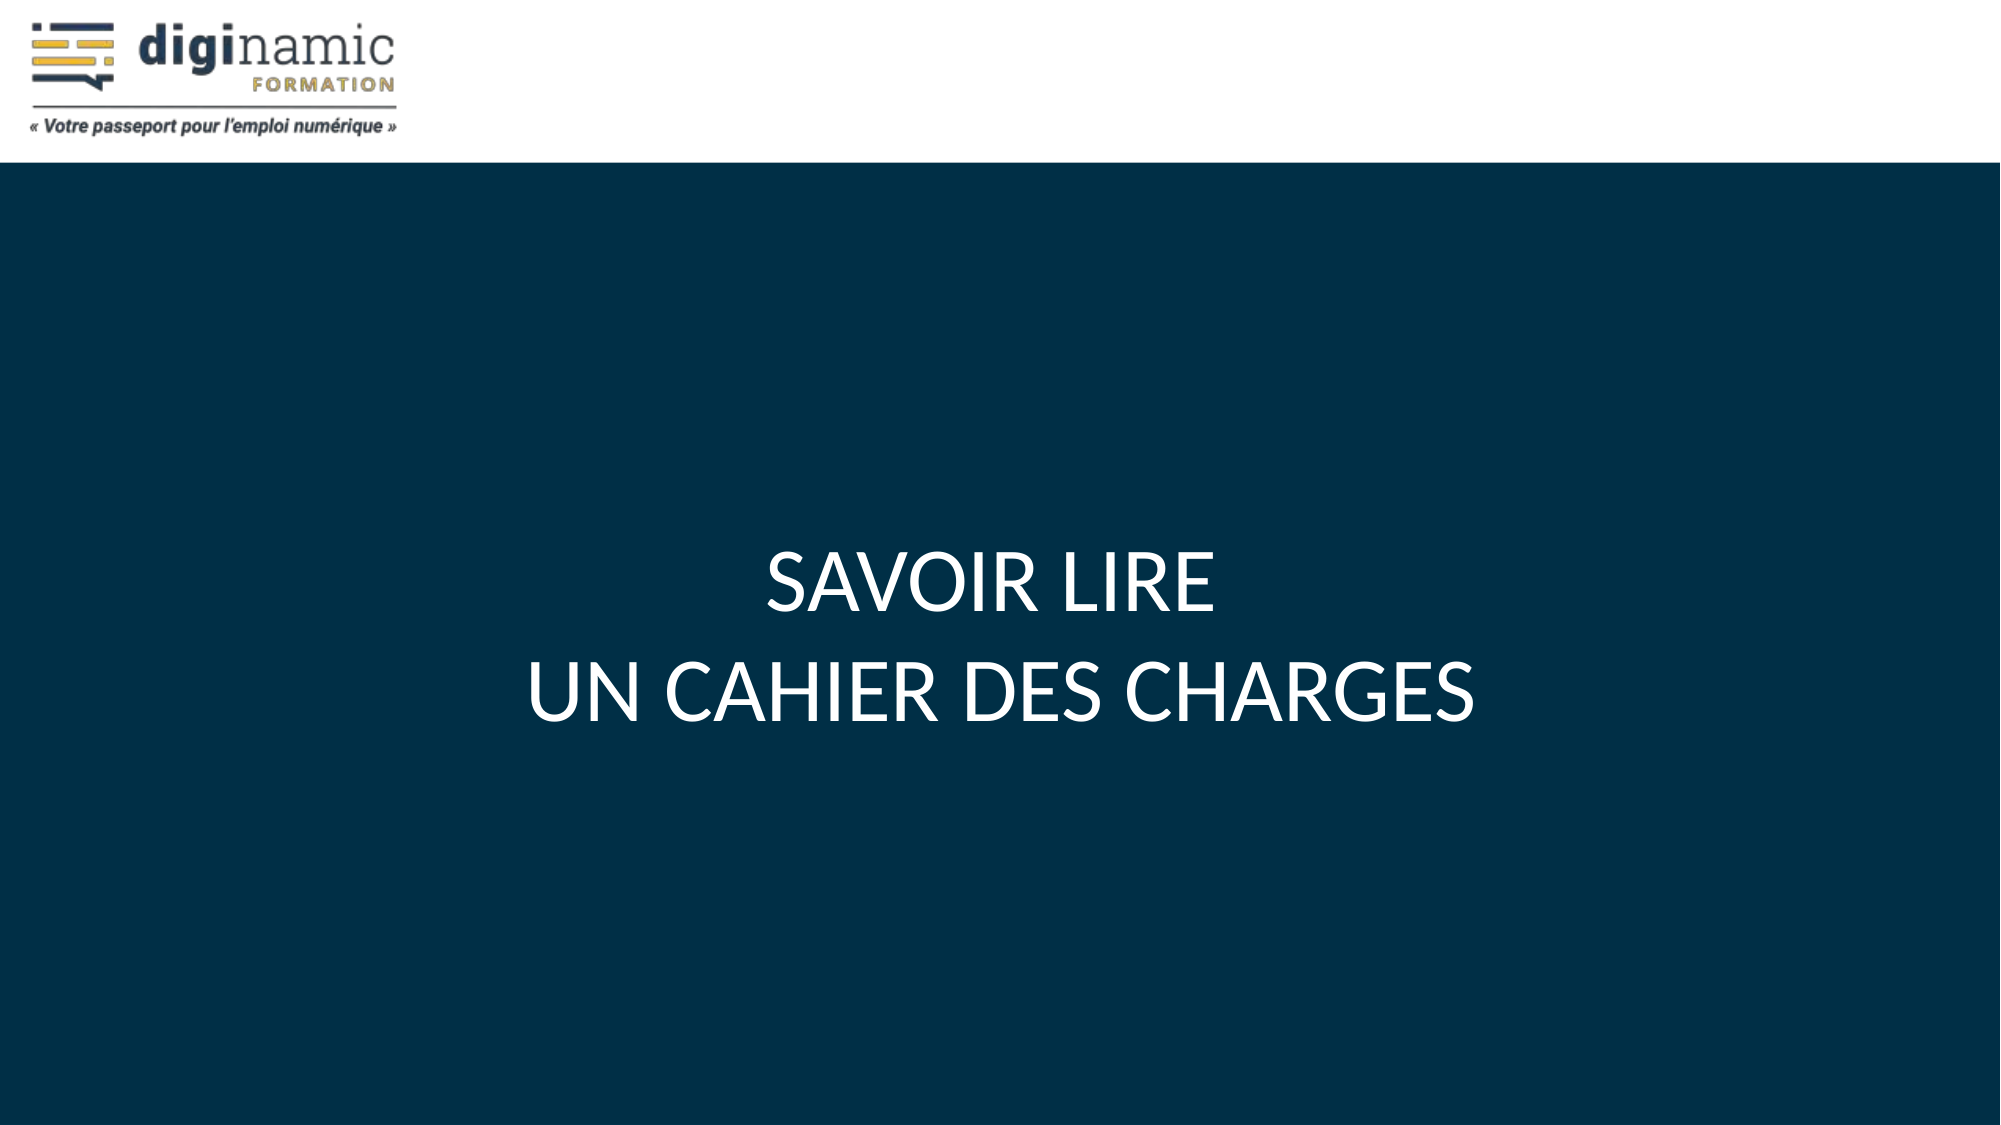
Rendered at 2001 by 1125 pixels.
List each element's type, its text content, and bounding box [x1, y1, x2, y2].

text_box SAVOIR LIRE UN CAHIER DES CHARGES [362, 512, 1638, 748]
picture [15, 20, 414, 138]
text_box [0, 162, 2000, 1125]
